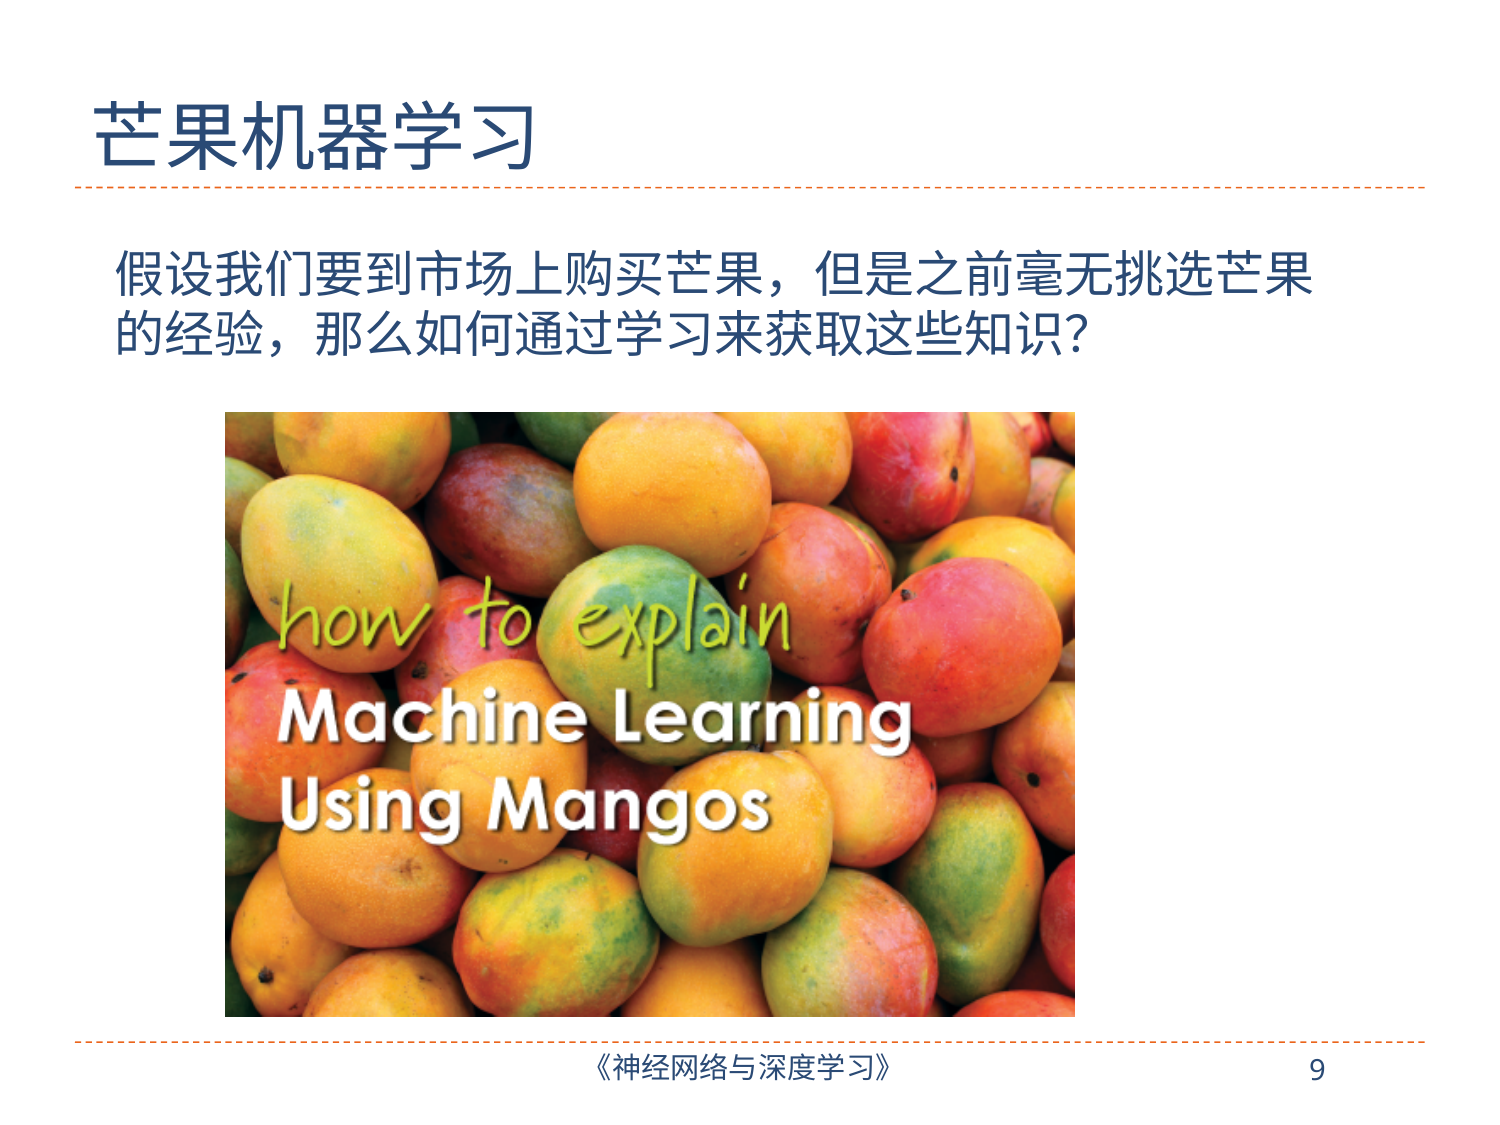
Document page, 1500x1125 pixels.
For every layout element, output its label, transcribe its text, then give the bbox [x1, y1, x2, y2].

title 芒果机器学习 [75, 24, 1425, 188]
picture [224, 412, 1076, 1018]
text_box 假设我们要到市场上购买芒果，但是之前毫无挑选芒果的经验，那么如何通过学习来获取这些知识？ [99, 235, 1350, 371]
